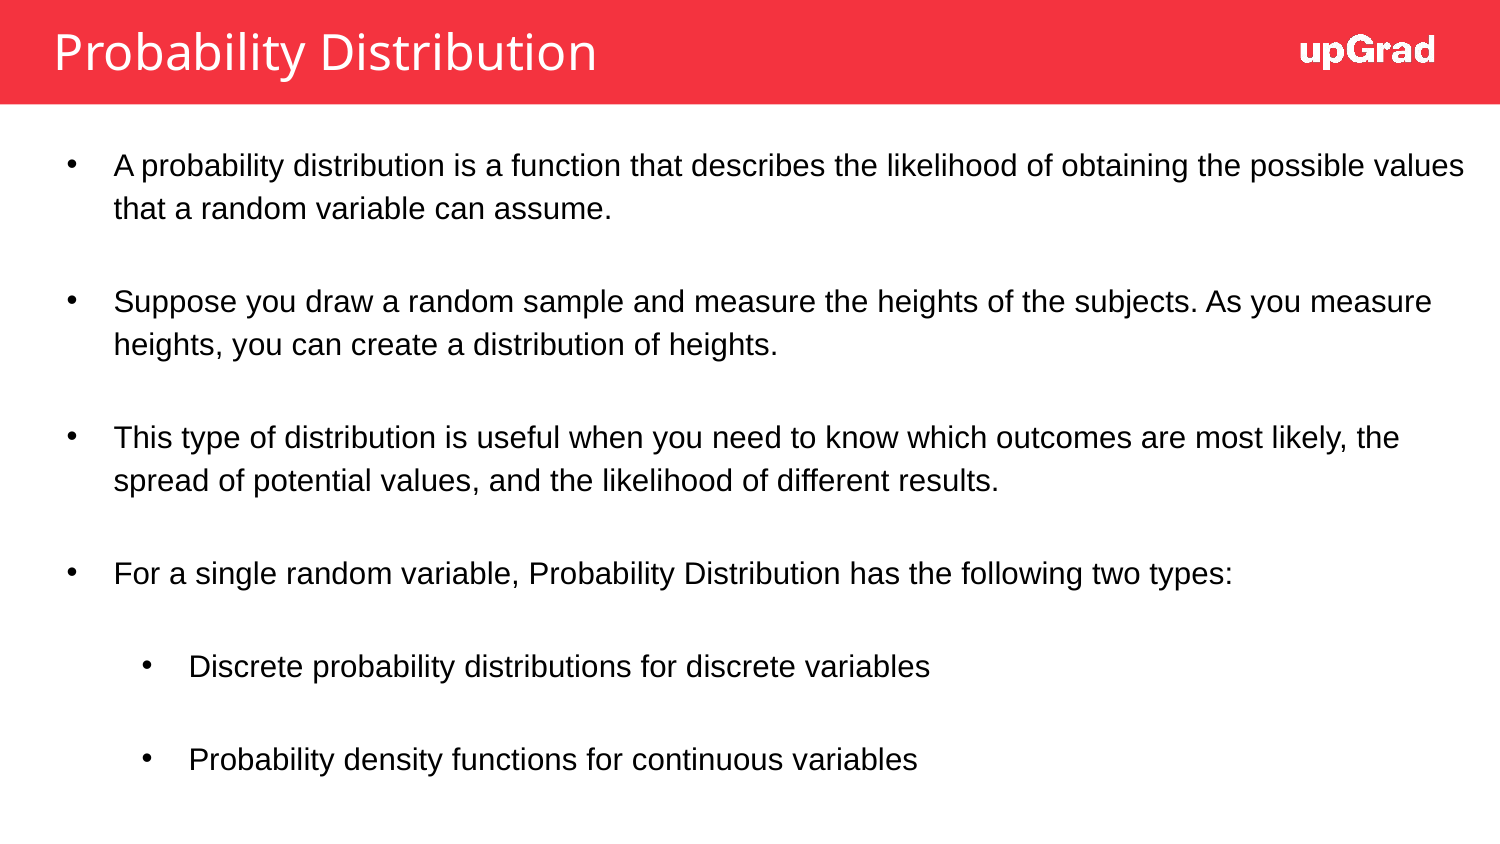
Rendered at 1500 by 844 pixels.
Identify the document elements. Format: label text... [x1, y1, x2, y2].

title Probability Distribution [51, 18, 697, 83]
text_box [1300, 34, 1435, 71]
text_box A probability distribution is a function that describes the likelihood of obtaining the possible values that a random variable can assume. Suppose you draw a random sample and measure the heights of the subjects. As you measure heights, you can create a distribution of heights. This type of distribution is useful when you need to know which outcomes are most likely, the spread of potential values, and the likelihood of different results. For a single random variable, Probability Distribution has the following two types: Discrete probability distributions for discrete variables Probability density functions for continuous variables [51, 124, 1500, 835]
text_box [0, 0, 1500, 105]
